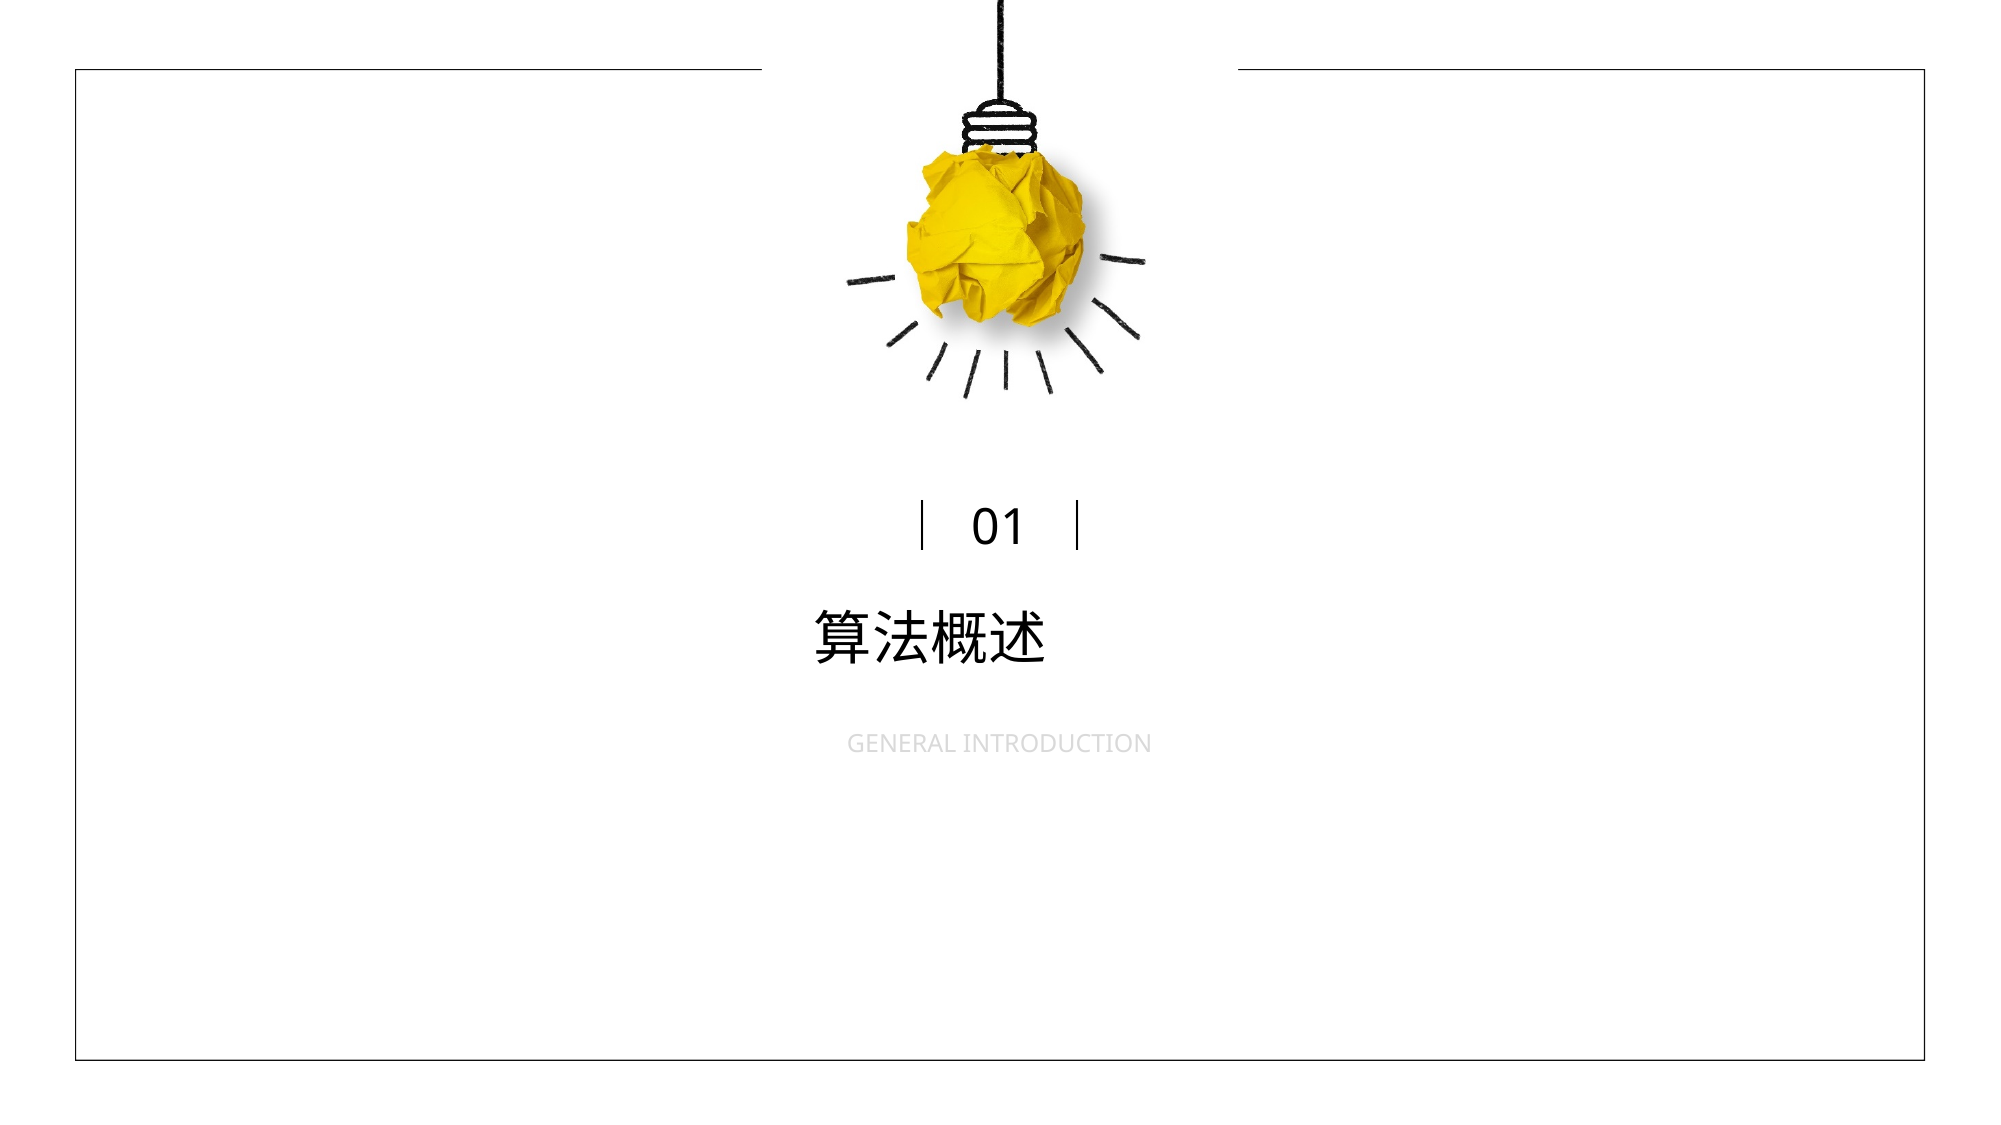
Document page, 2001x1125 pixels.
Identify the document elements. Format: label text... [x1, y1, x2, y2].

text_box 算法概述 [799, 593, 1198, 679]
text_box GENERAL INTRODUCTION [412, 711, 1588, 765]
picture [761, 0, 1239, 500]
text_box [74, 68, 1926, 1062]
text_box 01 [963, 500, 1038, 562]
text_box ｜ [1038, 500, 1118, 562]
text_box ｜ [882, 500, 963, 562]
